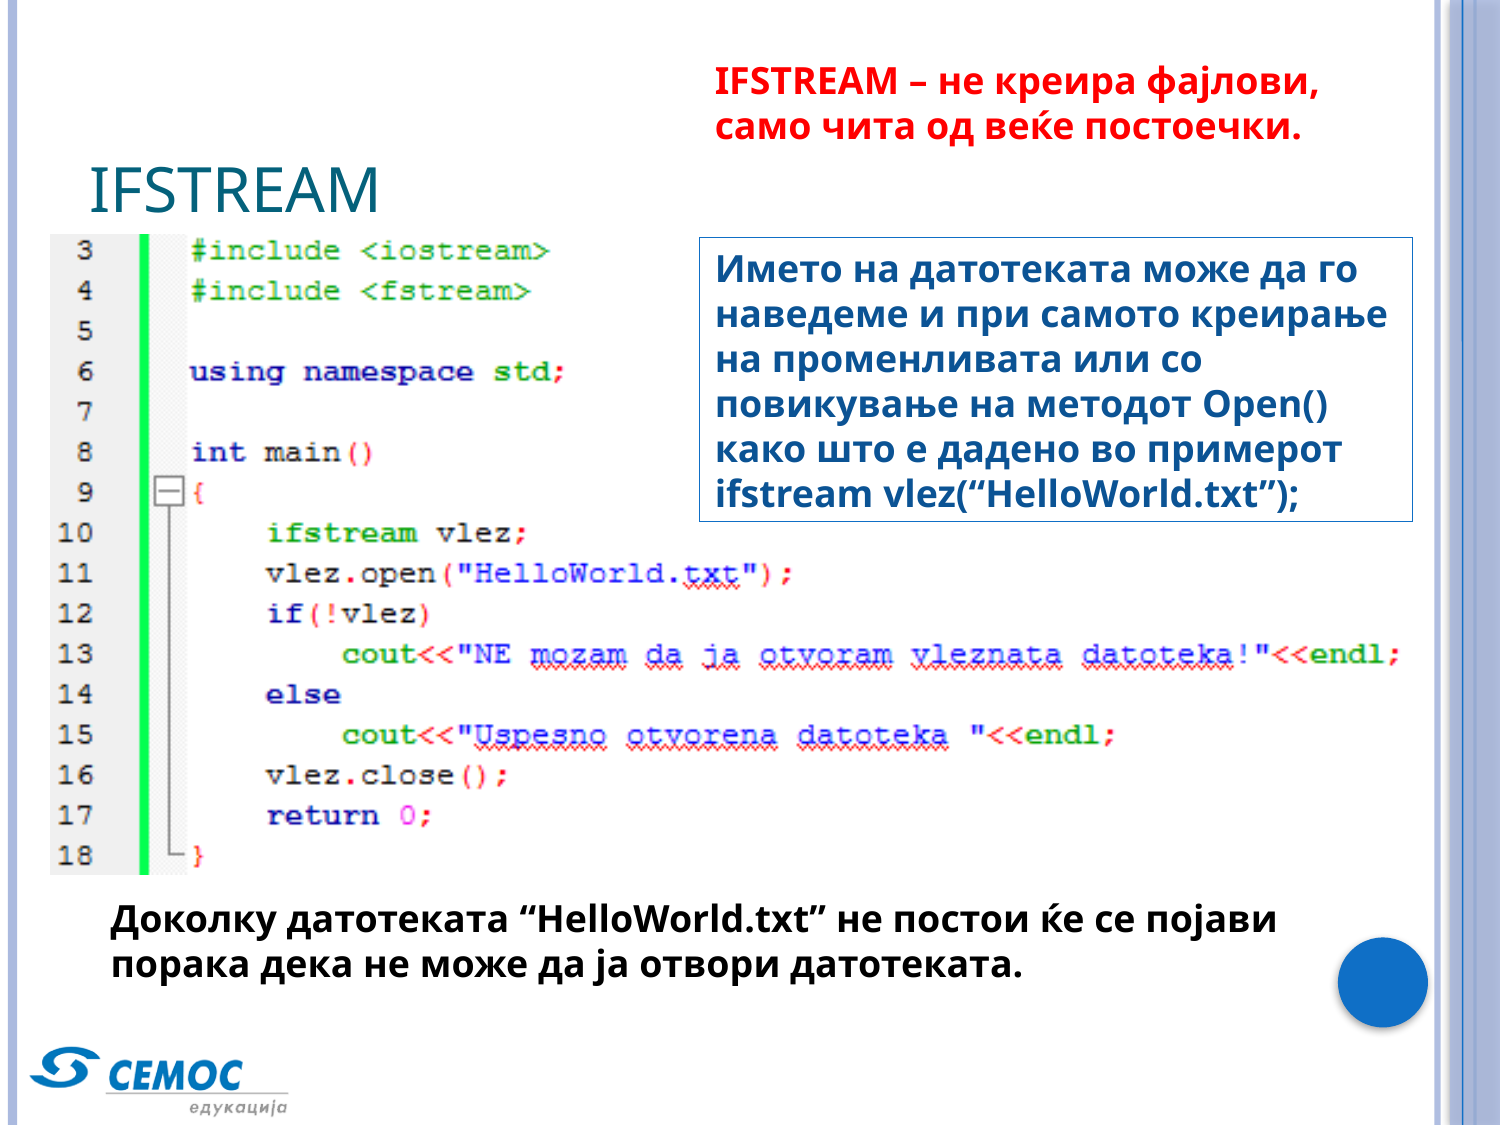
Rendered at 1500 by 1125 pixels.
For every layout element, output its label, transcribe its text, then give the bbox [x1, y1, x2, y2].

text_box IFSTREAM – не креира фајлови, само чита од веќе постоечки. [699, 49, 1425, 155]
picture [24, 1036, 295, 1125]
title Ifstream [75, 45, 1300, 231]
picture [49, 233, 1418, 876]
text_box Доколку датотеката “HelloWorld.txt” не постои ќе се појави порака дека не може да ја отвори датотеката. [95, 887, 1294, 993]
